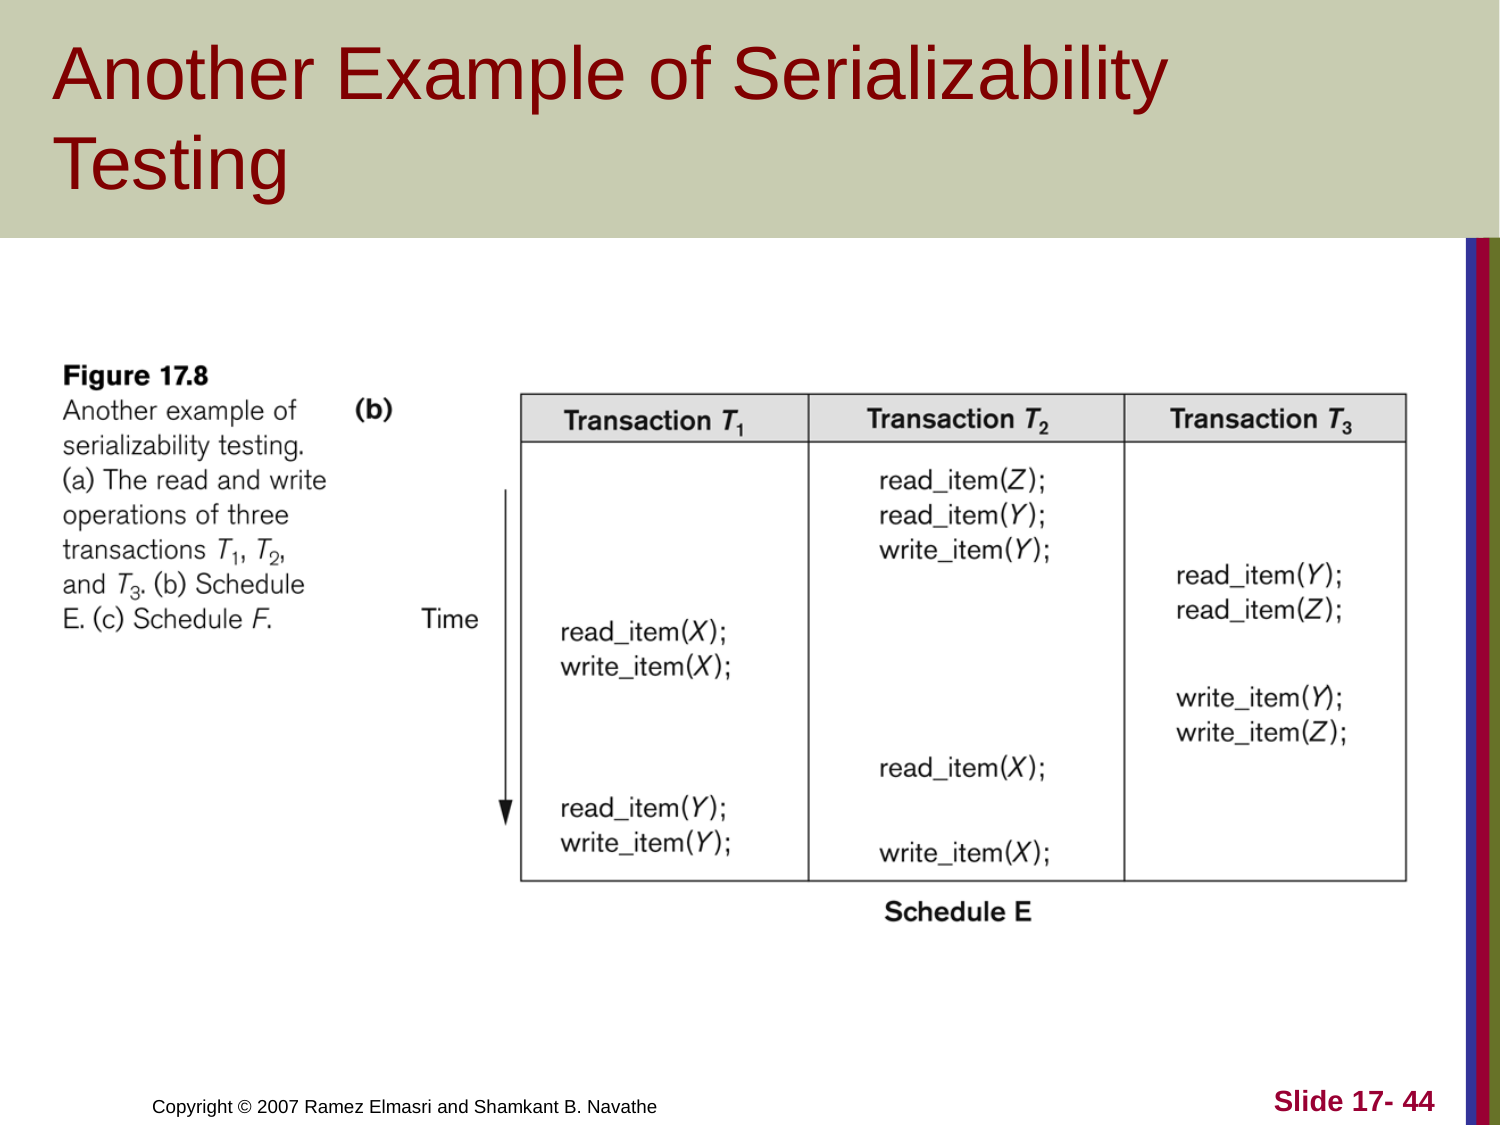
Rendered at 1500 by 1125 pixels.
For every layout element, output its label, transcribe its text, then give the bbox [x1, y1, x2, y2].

slide_number Slide 17- 44 [1137, 1049, 1451, 1125]
title Another Example of Serializability Testing [37, 49, 1317, 213]
picture [62, 362, 1411, 926]
